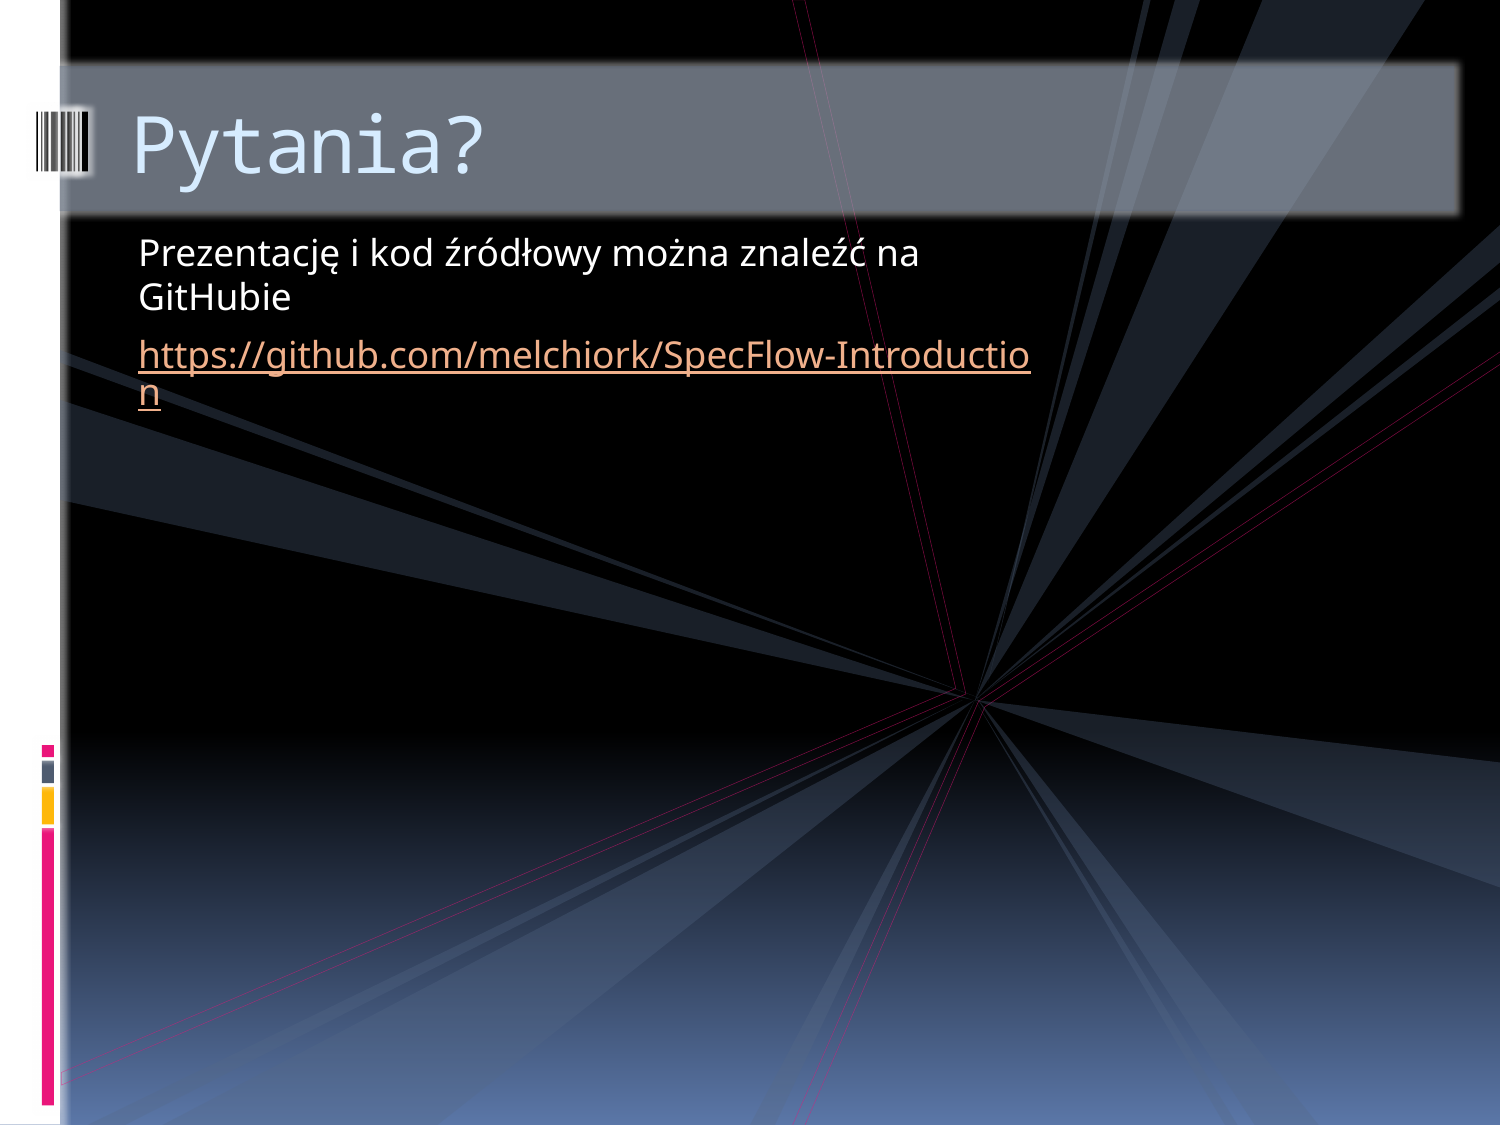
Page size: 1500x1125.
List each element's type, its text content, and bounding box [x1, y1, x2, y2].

list Prezentację i kod źródłowy można znaleźć na GitHubie https://github.com/melchiork/SpecFlow-Introduction [115, 221, 1054, 383]
title Pytania? [115, 83, 1454, 212]
